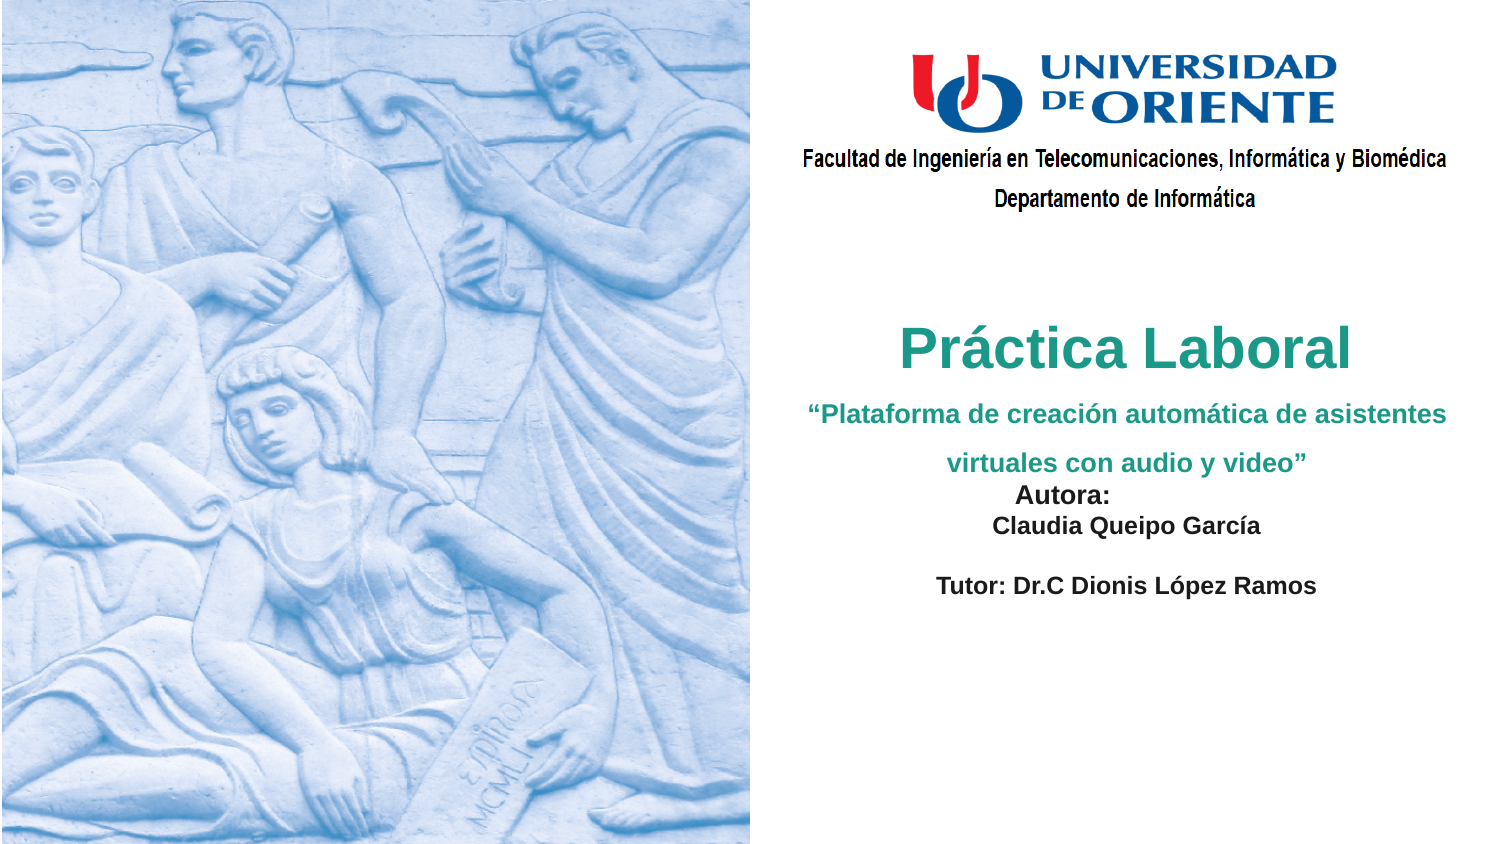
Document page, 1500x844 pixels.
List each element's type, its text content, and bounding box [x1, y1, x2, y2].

text_box Práctica Laboral “Plataforma de creación automática de asistentes virtuales con audio y video” Autora: Claudia Queipo García Tutor: Dr.C Dionis López Ramos [758, 268, 1495, 607]
picture [790, 36, 1458, 229]
picture [1, 0, 751, 844]
